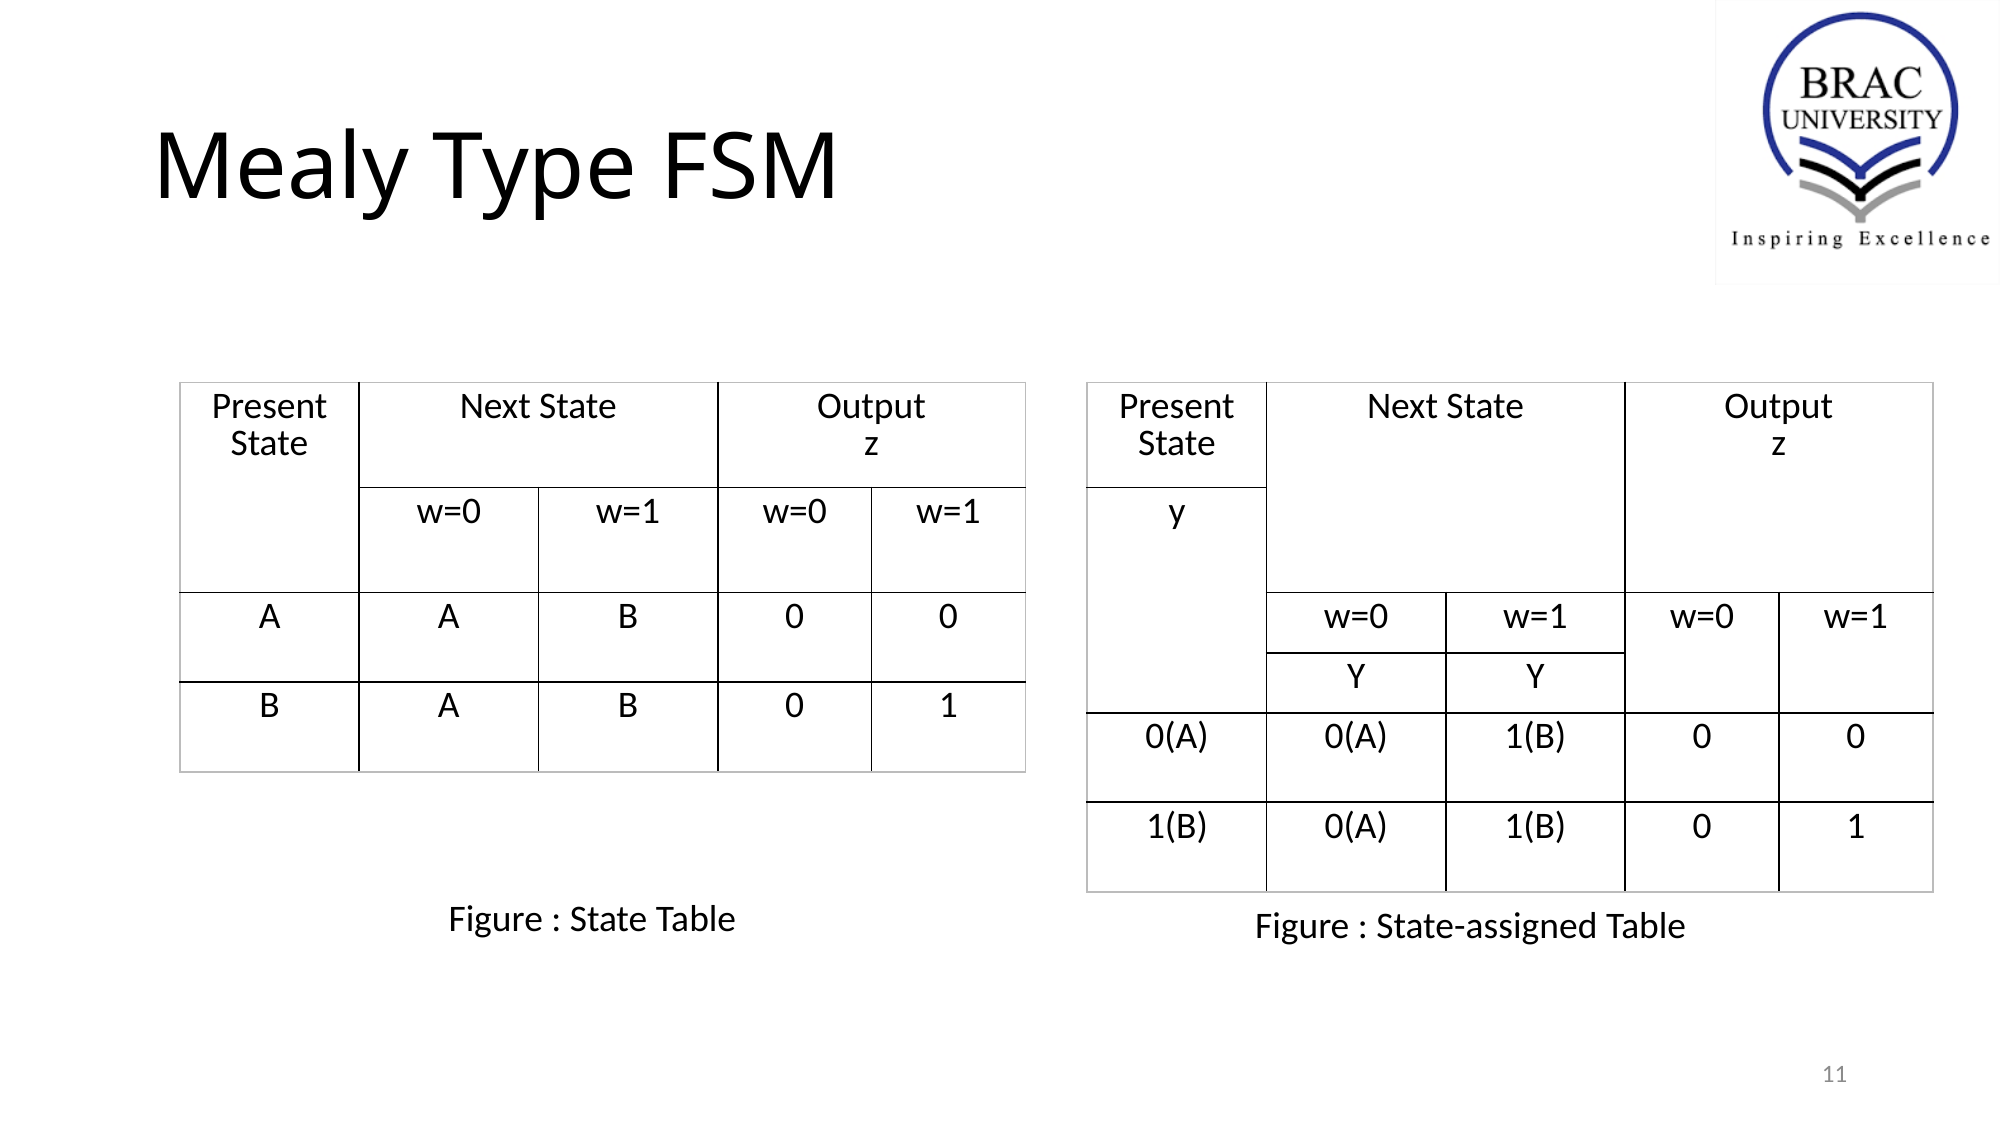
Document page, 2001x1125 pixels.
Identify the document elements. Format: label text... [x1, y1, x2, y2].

table_cell w=1 [872, 488, 1025, 592]
table_cell Y [1447, 654, 1624, 712]
table_cell 1(B) [1447, 803, 1624, 891]
table_cell A [181, 593, 358, 681]
table_cell 0 [1626, 714, 1778, 801]
table_cell 1 [1780, 803, 1932, 891]
text_box Figure : State Table [433, 886, 848, 992]
table_cell w=0 [1267, 593, 1445, 652]
table_cell 0 [1780, 714, 1932, 801]
table_cell 0 [719, 683, 871, 771]
table_cell Y [1267, 654, 1445, 712]
table_header Output z [719, 383, 1025, 487]
slide_number 11 [1412, 1042, 1863, 1103]
table_cell w=0 [1626, 593, 1778, 712]
table_cell w=1 [1780, 593, 1932, 712]
table_cell 0(A) [1088, 714, 1266, 801]
table_cell y [1088, 488, 1266, 712]
table_cell 0(A) [1267, 714, 1445, 801]
table_cell B [539, 683, 717, 771]
table_cell w=1 [539, 488, 717, 592]
table_cell w=0 [360, 488, 538, 592]
table_cell B [181, 683, 358, 771]
table_header Output z [1626, 383, 1932, 592]
table_cell A [360, 593, 538, 681]
title Mealy Type FSM [137, 59, 1714, 278]
table_header Present State [181, 383, 358, 592]
table_cell 1(B) [1088, 803, 1266, 891]
table_header Next State [360, 383, 717, 487]
table_cell 0(A) [1267, 803, 1445, 891]
text_box Figure : State-assigned Table [1240, 893, 1780, 999]
table_cell 0 [1626, 803, 1778, 891]
table_header Present State [1088, 383, 1266, 487]
table_cell A [360, 683, 538, 771]
table_cell 1 [872, 683, 1025, 771]
table_cell w=1 [1447, 593, 1624, 652]
table_header Next State [1267, 383, 1624, 592]
table_cell 1(B) [1447, 714, 1624, 801]
table_cell 0 [719, 593, 871, 681]
table_cell B [539, 593, 717, 681]
table_cell 0 [872, 593, 1025, 681]
picture [1714, 0, 2000, 285]
table_cell w=0 [719, 488, 871, 592]
